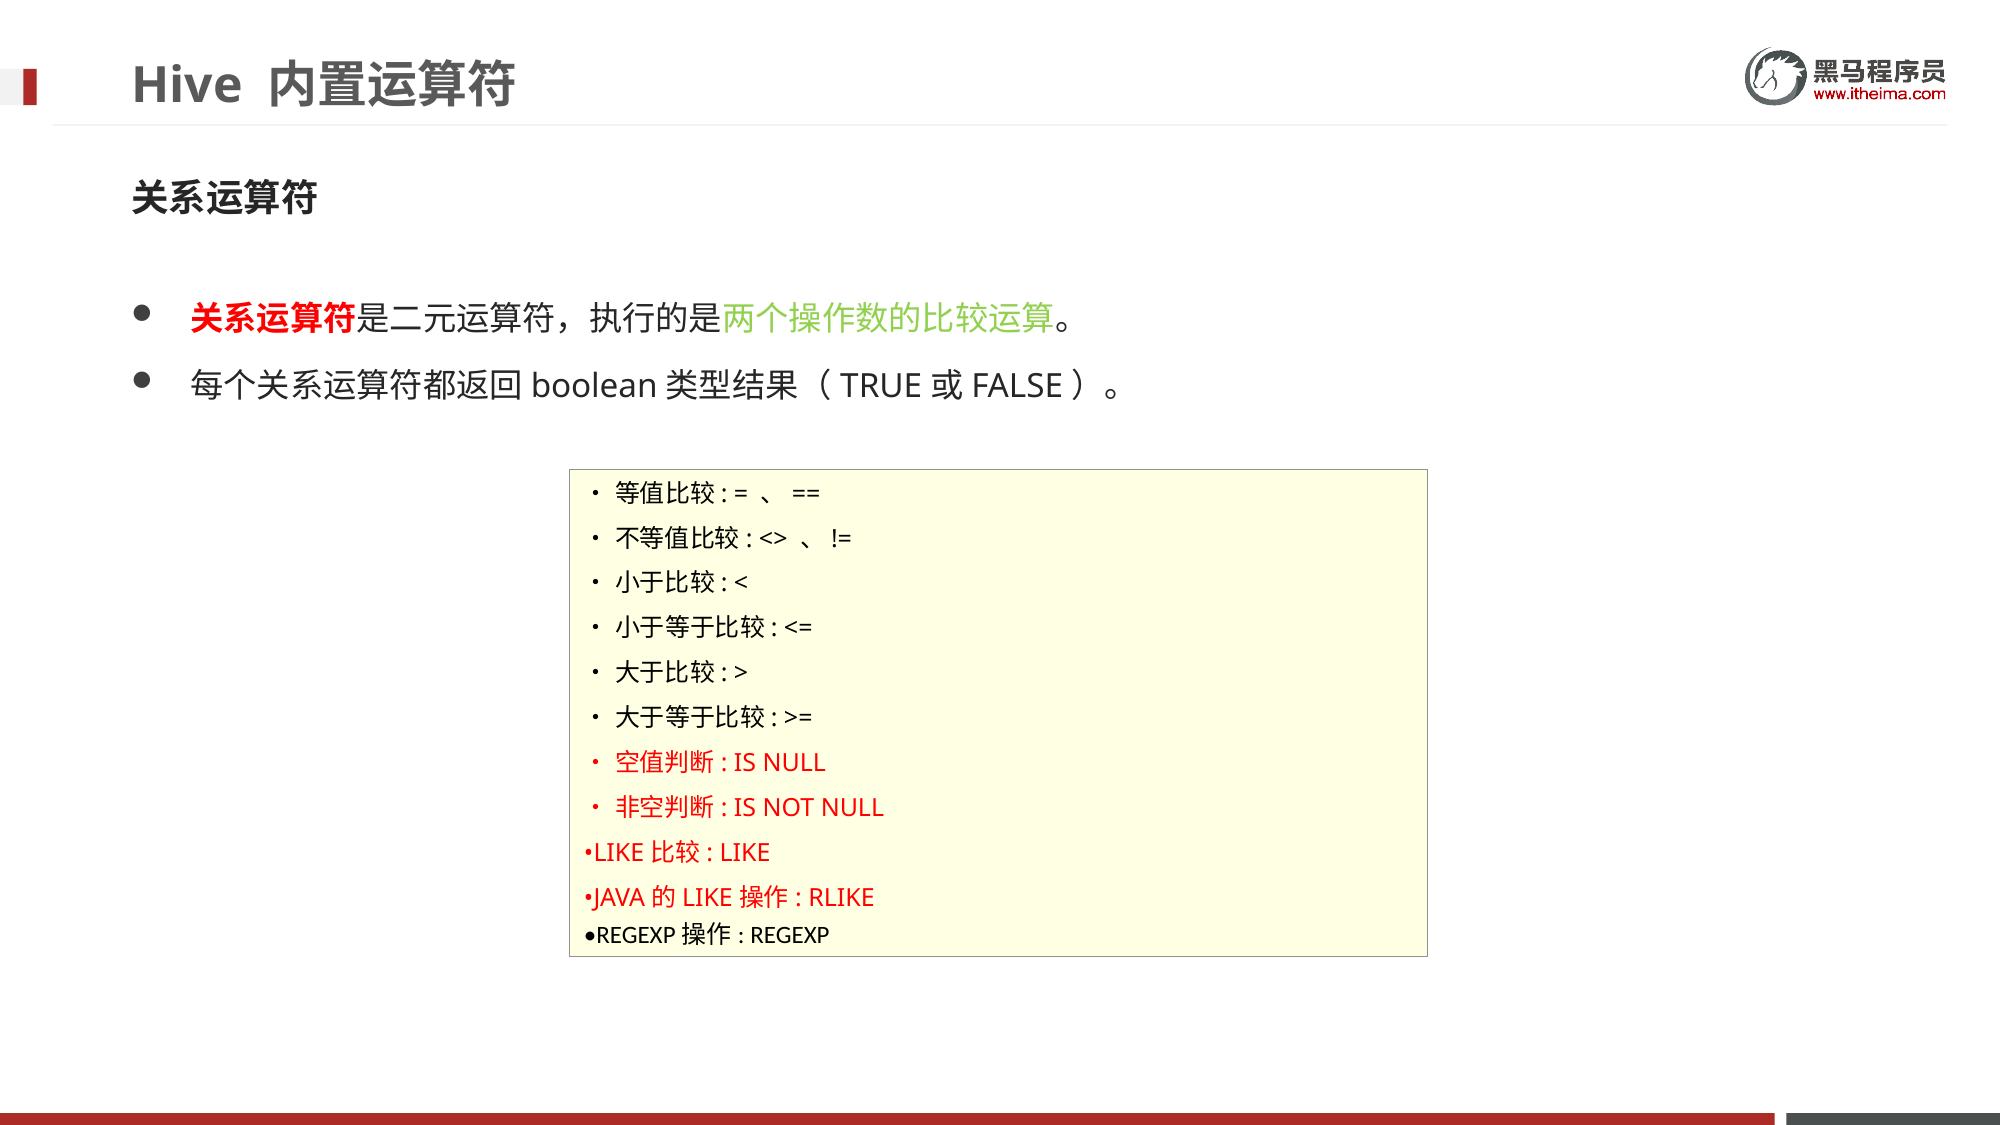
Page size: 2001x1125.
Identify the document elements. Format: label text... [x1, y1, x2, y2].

list 关系运算符 [116, 154, 1880, 239]
title Hive 内置运算符 [116, 40, 1556, 125]
picture [1744, 46, 1946, 106]
list 关系运算符是二元运算符，执行的是两个操作数的比较运算。 每个关系运算符都返回boolean类型结果（TRUE或FALSE）。 [116, 270, 1880, 963]
text_box •等值比较: = 、== •不等值比较: <> 、!= •小于比较: < •小于等于比较: <= •大于比较: > •大于等于比较: >= •空值判断: IS NULL •非空判断: IS NOT NULL •LIKE比较: LIKE •JAVA的LIKE操作: RLIKE •REGEXP操作: REGEXP [569, 469, 1428, 957]
